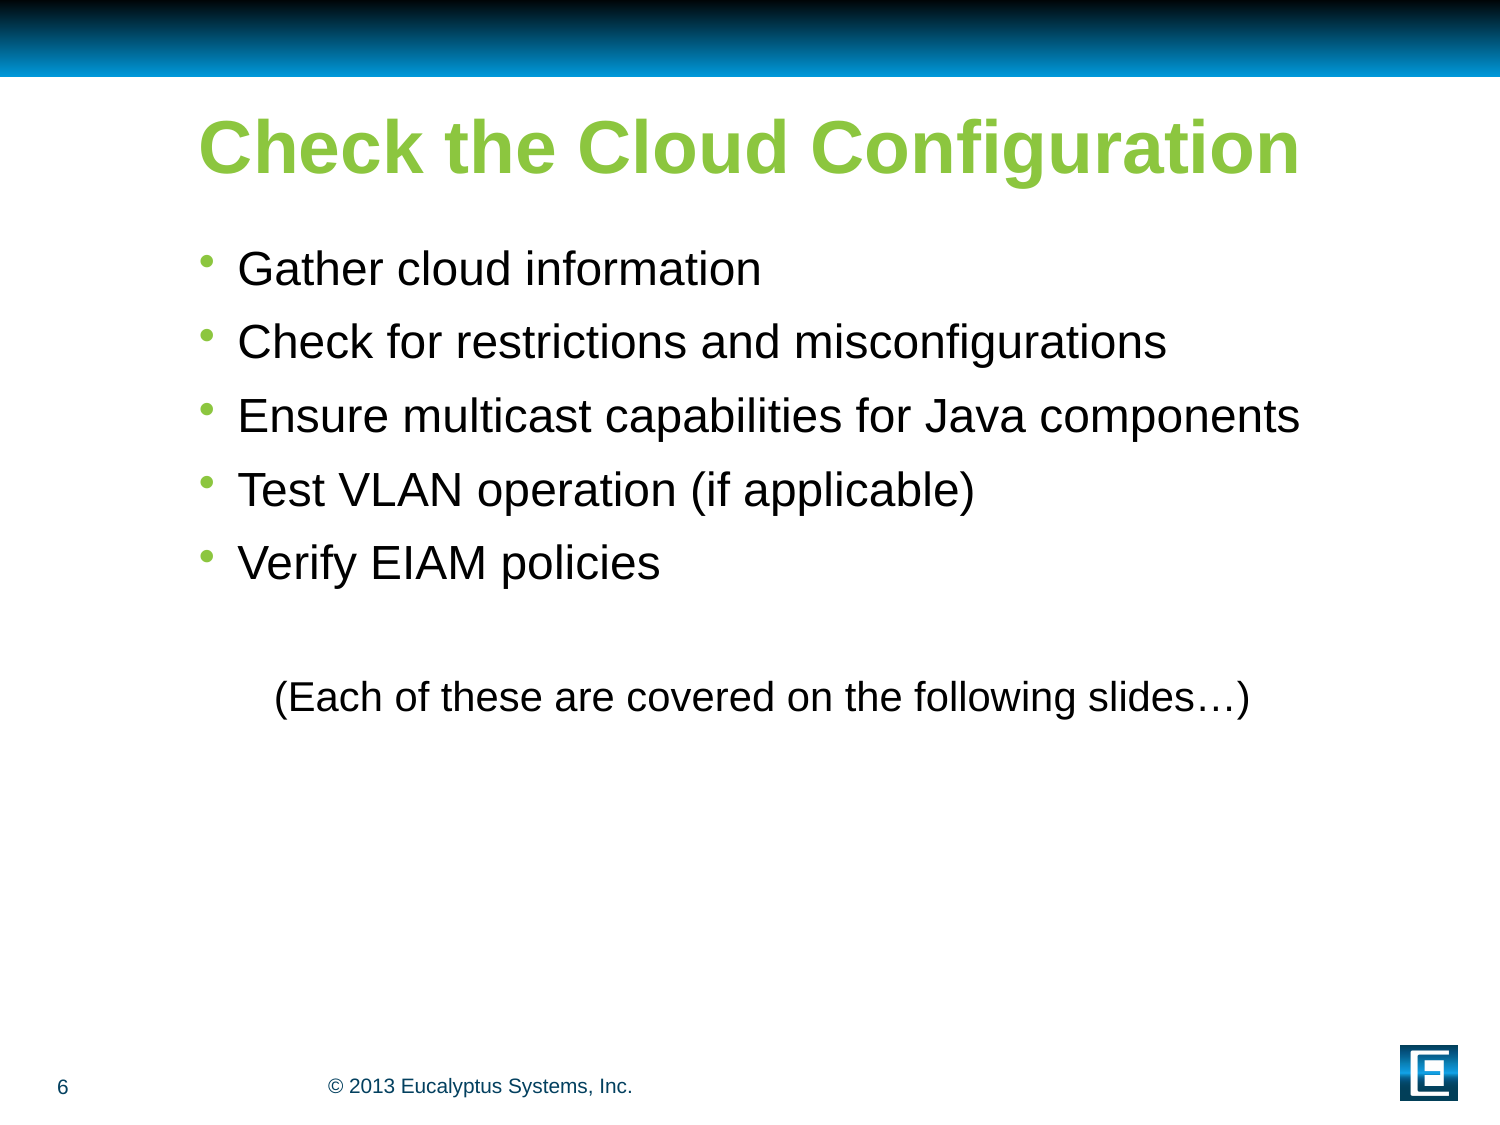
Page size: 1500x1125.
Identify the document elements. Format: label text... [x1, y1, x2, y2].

title Check the Cloud Configuration [51, 99, 1450, 233]
list Gather cloud information Check for restrictions and misconfigurations Ensure multicast capabilities for Java components Test VLAN operation (if applicable) Verify EIAM policies (Each of these are covered on the following slides…) [51, 233, 1450, 1028]
picture [328, 1078, 343, 1093]
picture [1400, 1051, 1458, 1095]
slide_number 6 [42, 1060, 117, 1112]
